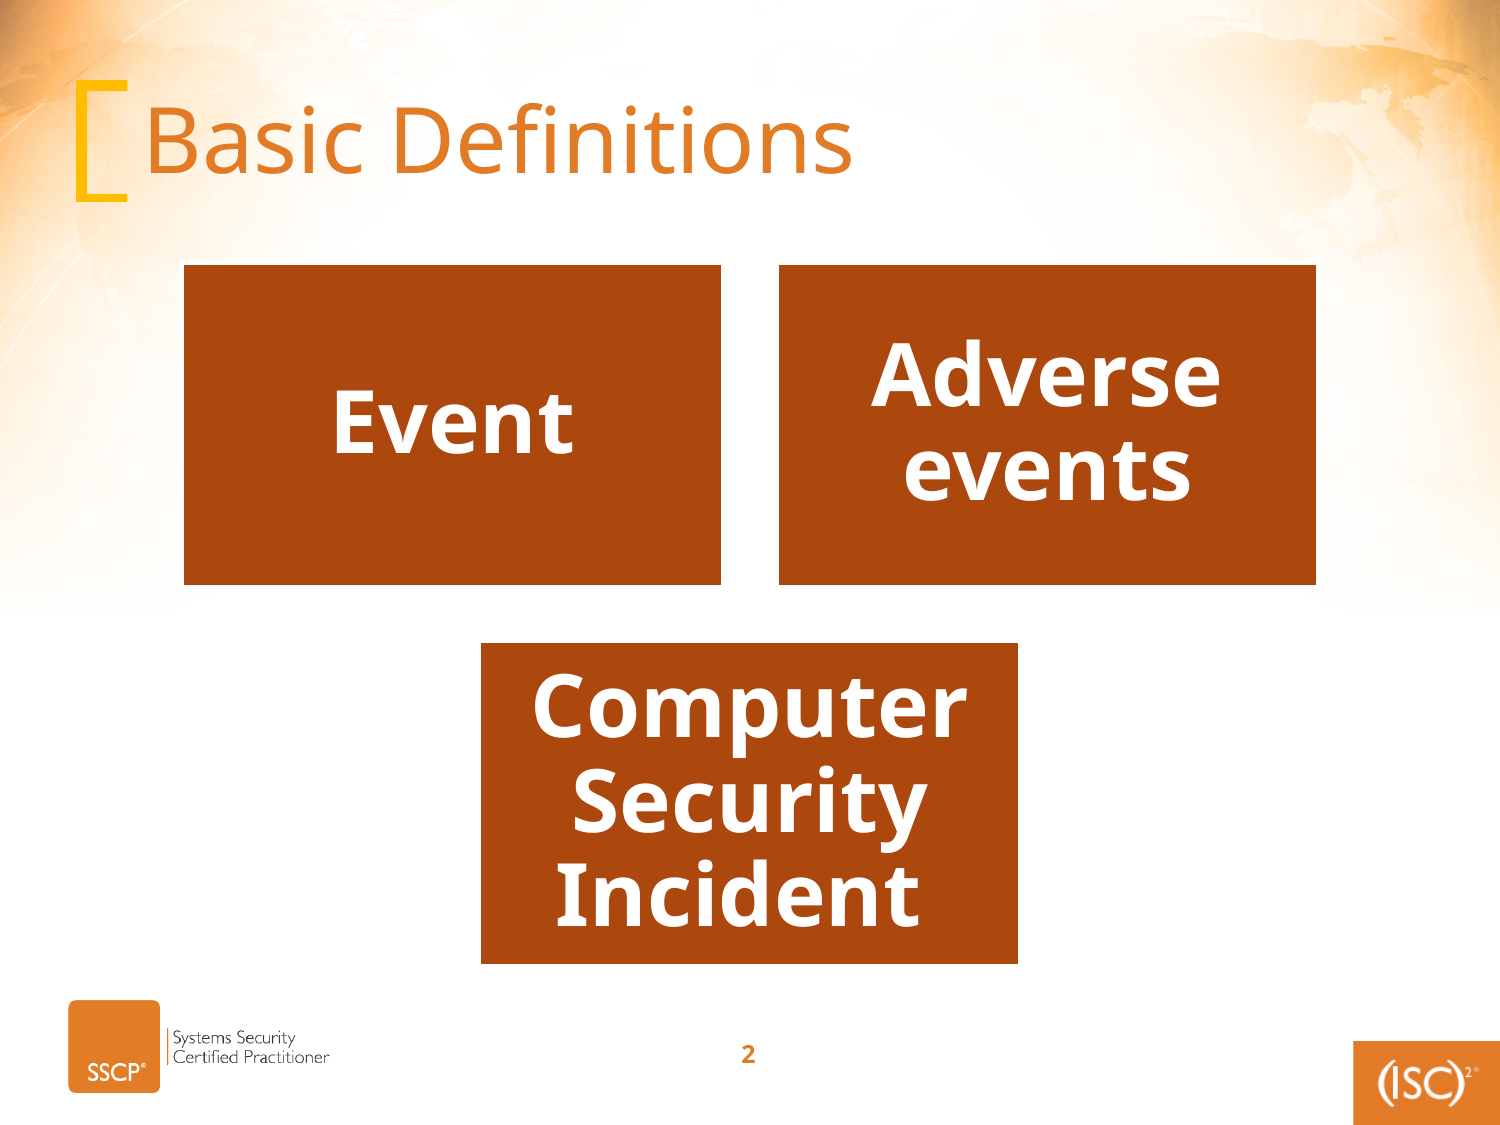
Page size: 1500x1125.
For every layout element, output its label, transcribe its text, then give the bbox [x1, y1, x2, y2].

picture [60, 993, 417, 1100]
title Basic Definitions [127, 75, 1443, 213]
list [74, 262, 1426, 967]
picture [0, 0, 1500, 615]
